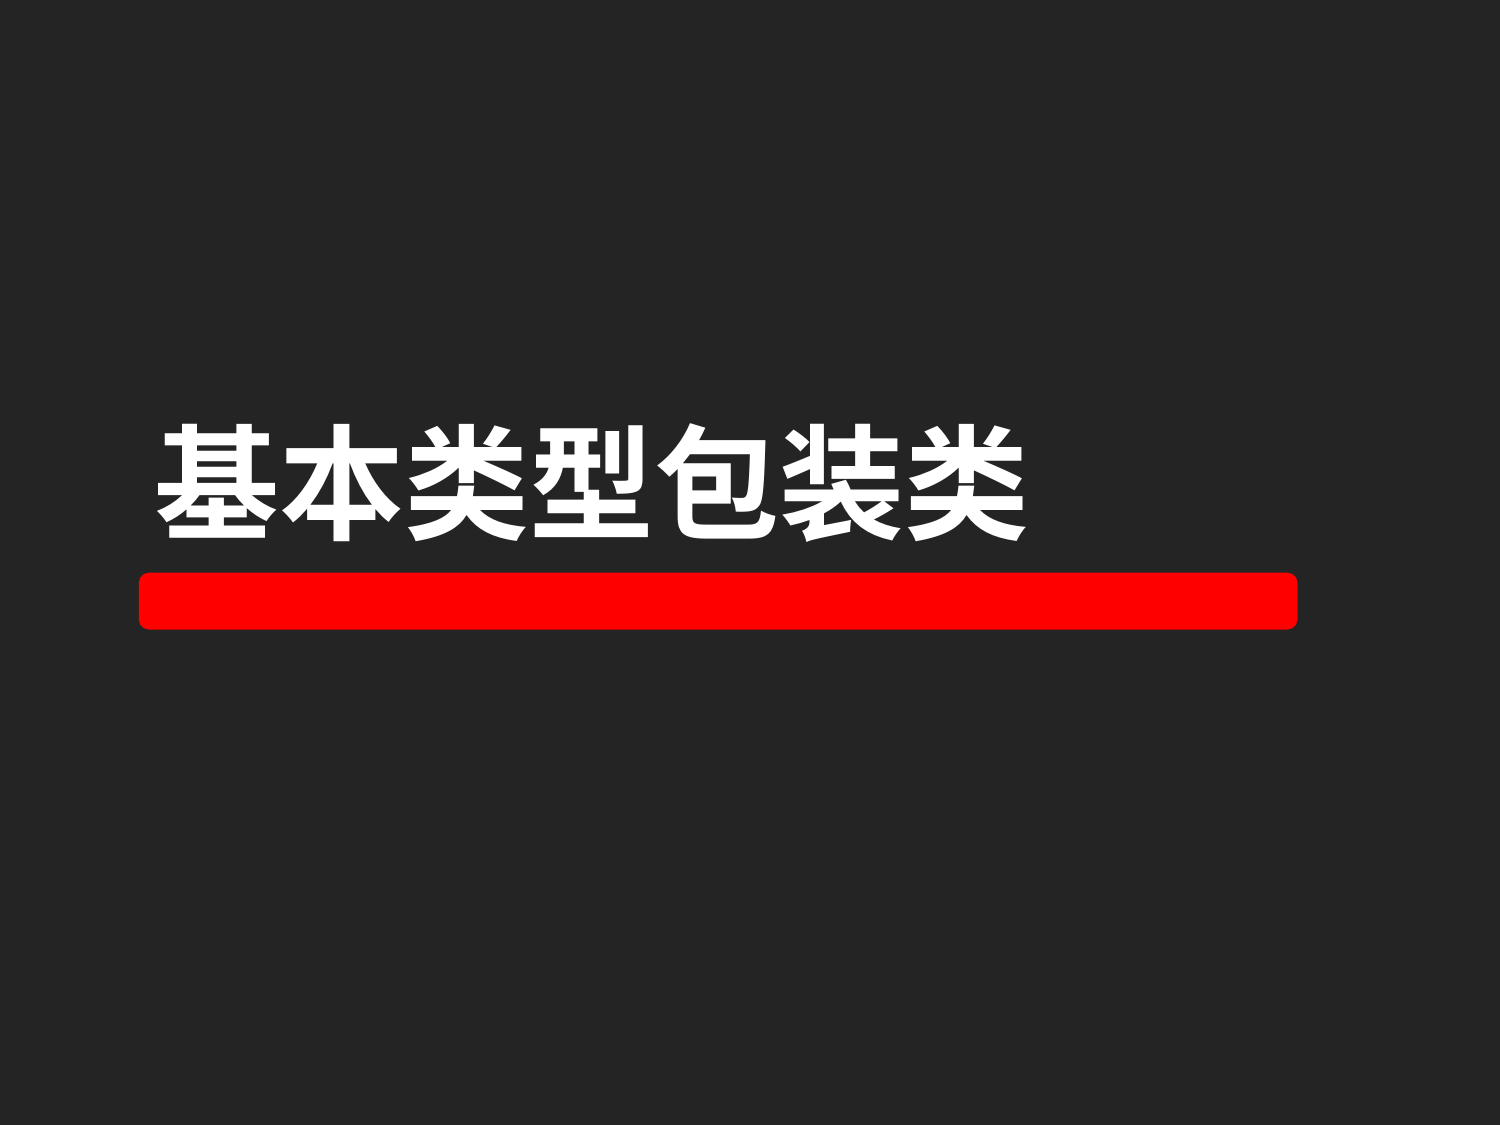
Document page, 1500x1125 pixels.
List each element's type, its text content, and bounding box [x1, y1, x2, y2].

text_box [138, 572, 1298, 630]
text_box 基本类型包装类 [140, 398, 1045, 563]
